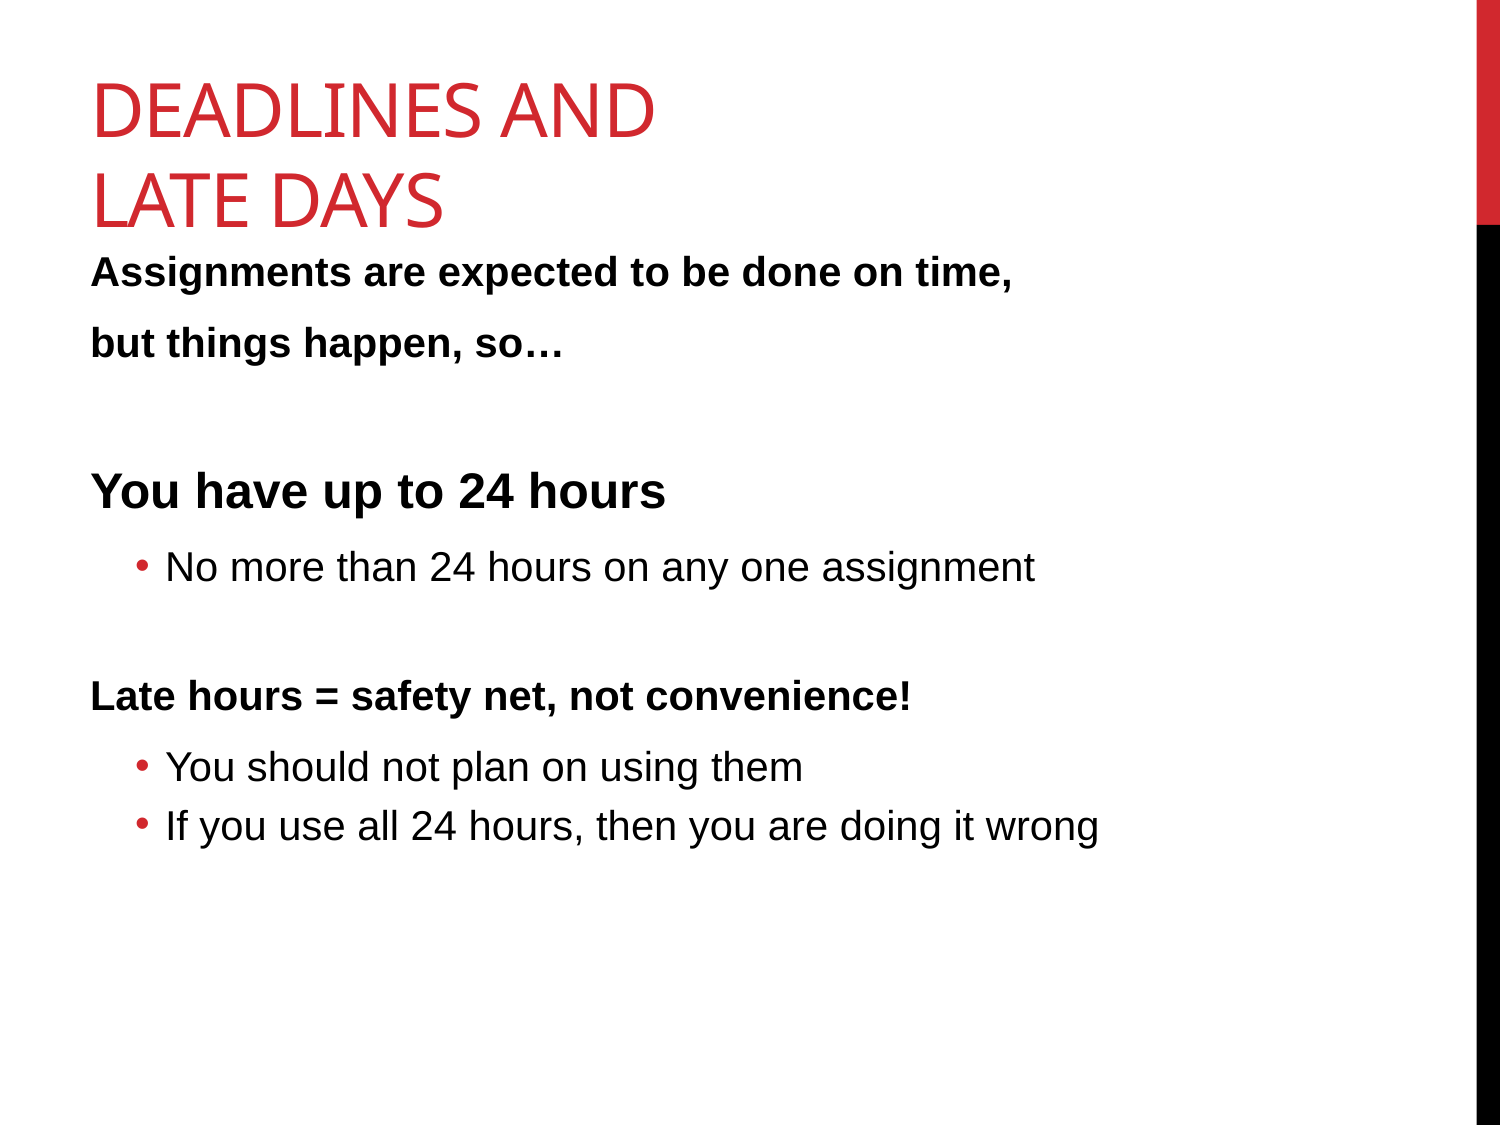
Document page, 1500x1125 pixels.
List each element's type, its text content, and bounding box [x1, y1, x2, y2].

list Assignments are expected to be done on time, but things happen, so… You have up to 24 hours No more than 24 hours on any one assignment Late hours = safety net, not convenience! You should not plan on using them If you use all 24 hours, then you are doing it wrong [75, 236, 1325, 1005]
title Deadlines and Late Days [75, 25, 1025, 236]
